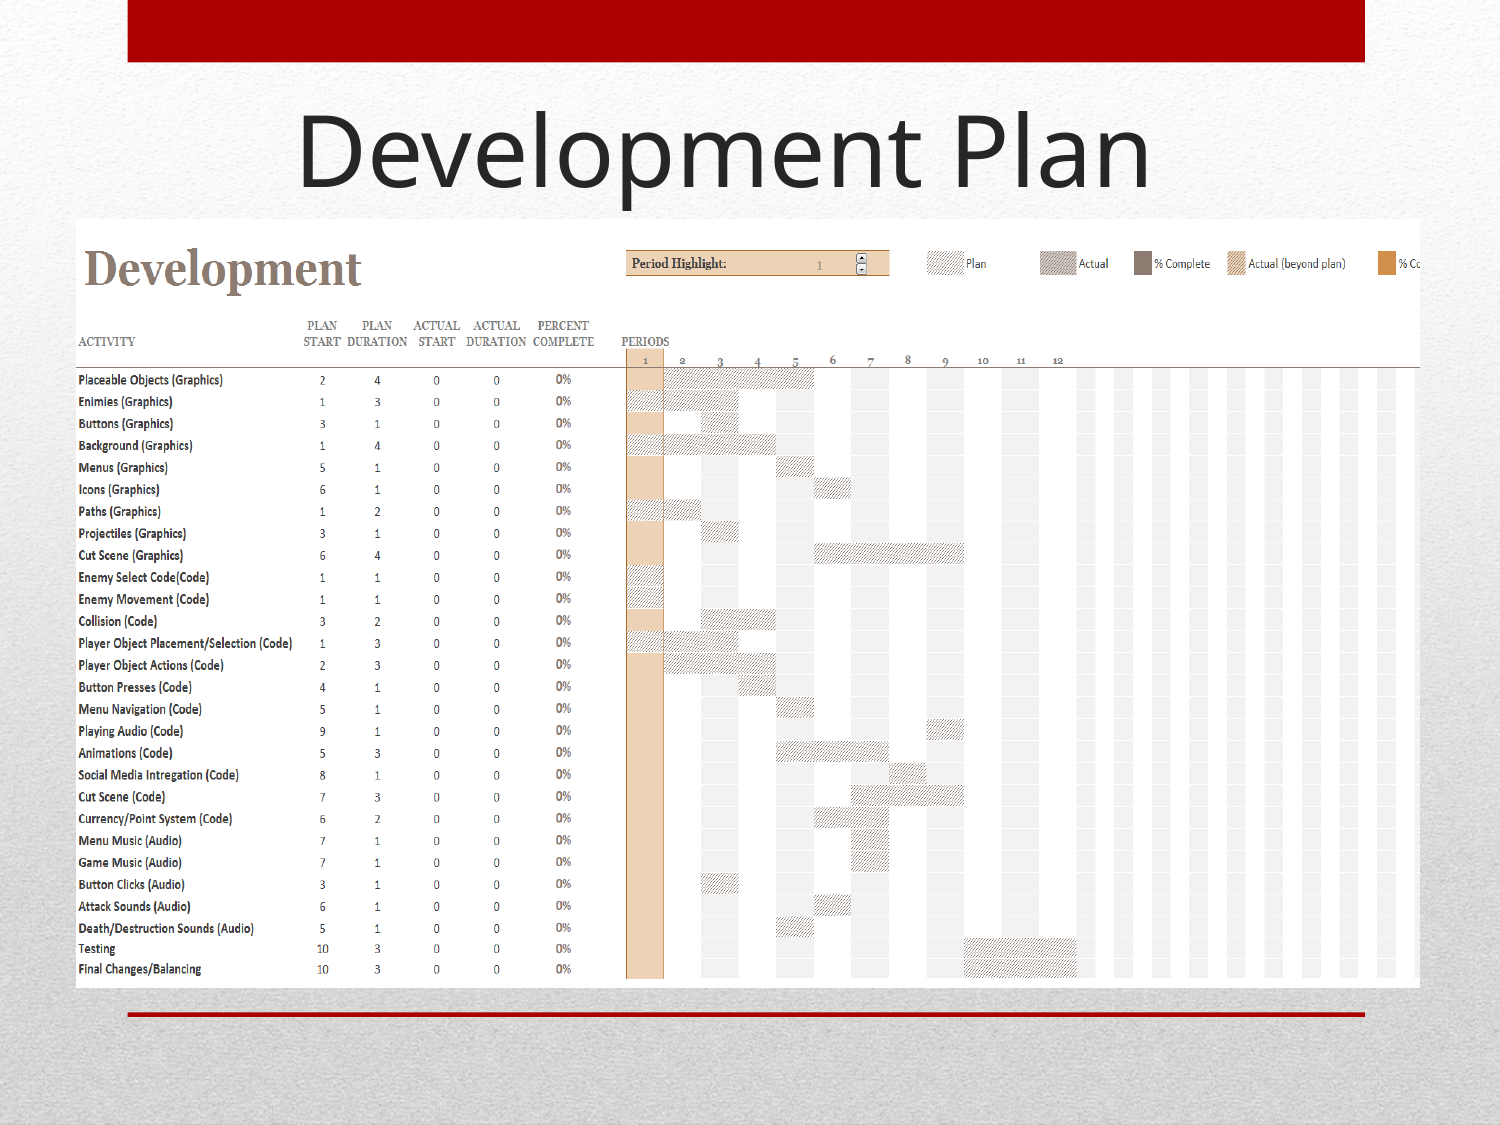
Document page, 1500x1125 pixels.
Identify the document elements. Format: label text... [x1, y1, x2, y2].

title Development Plan [53, 42, 1396, 216]
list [75, 219, 1420, 989]
